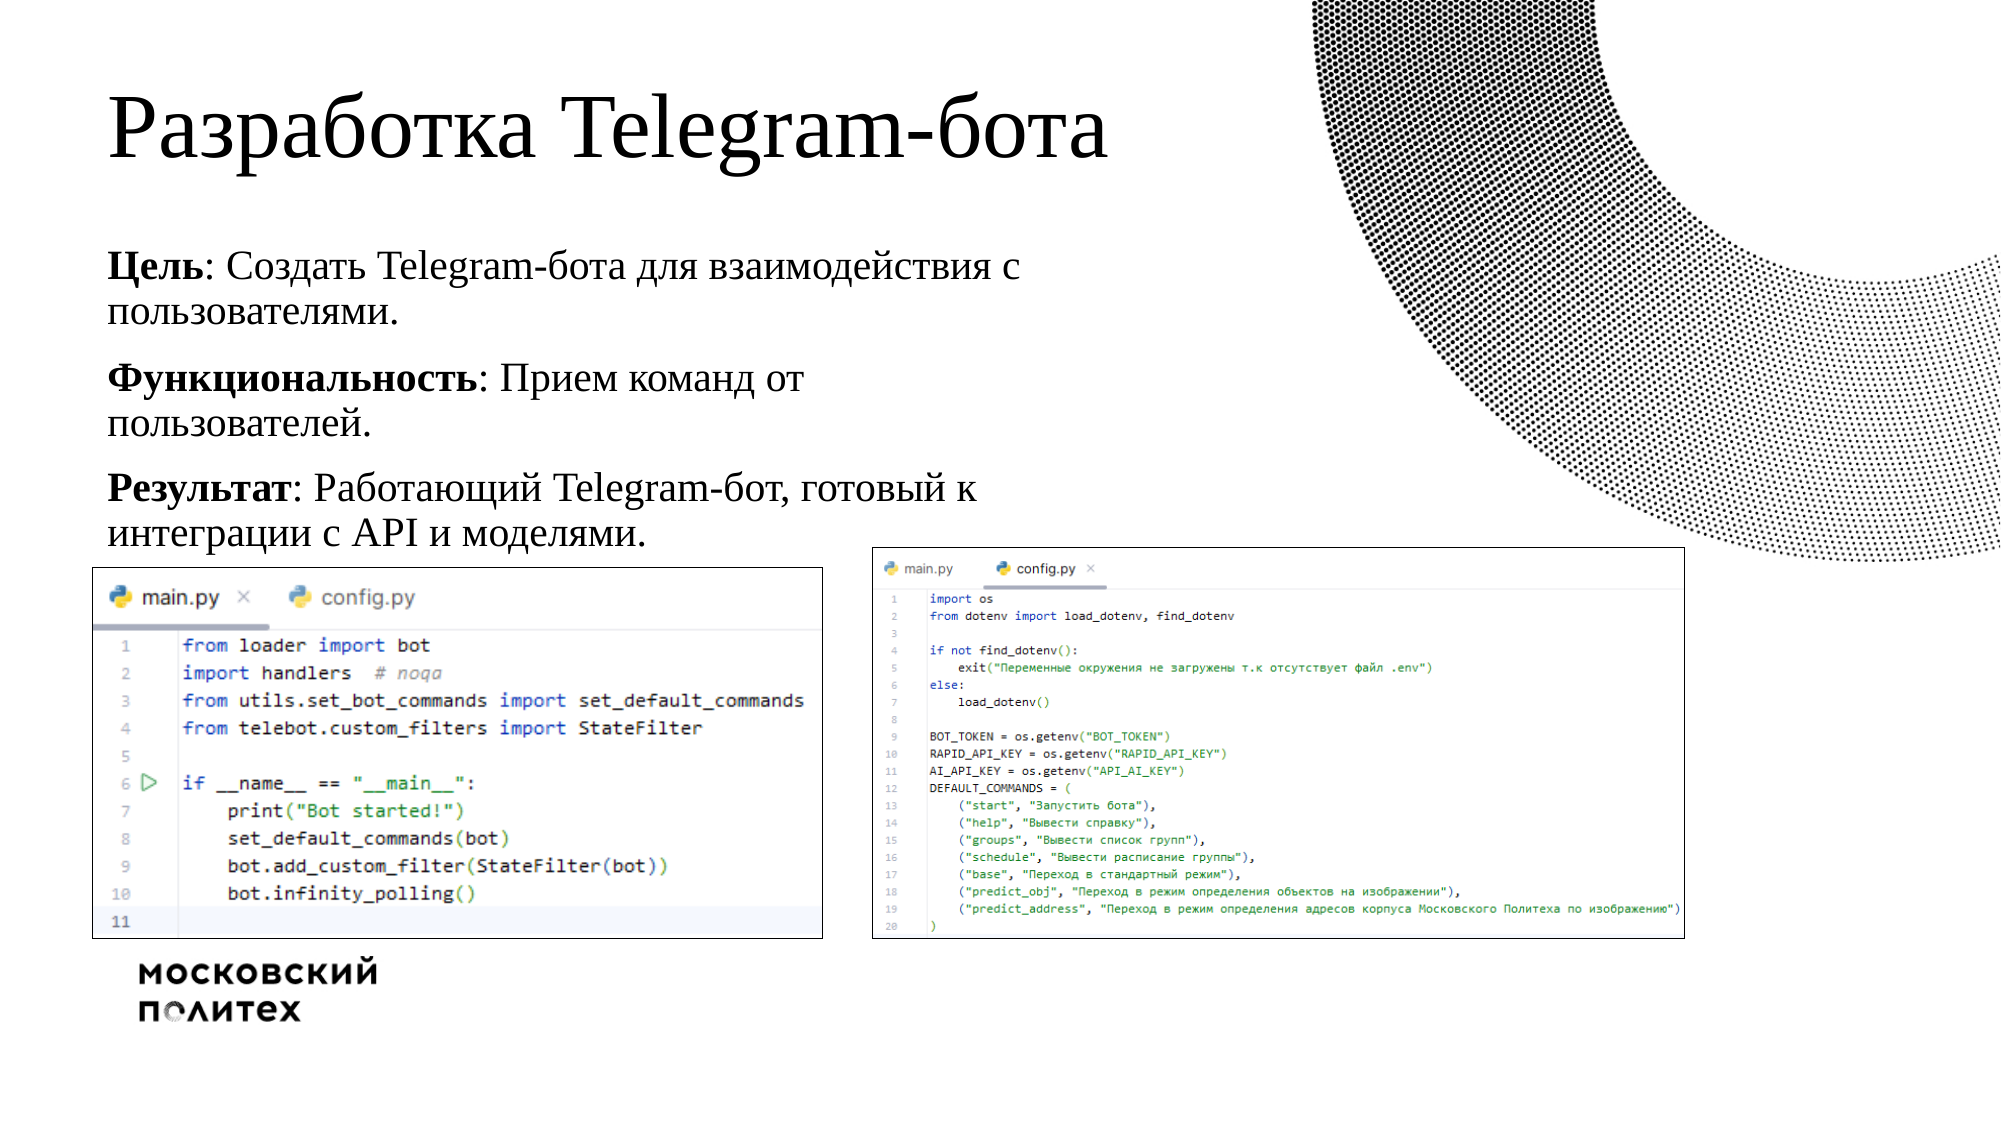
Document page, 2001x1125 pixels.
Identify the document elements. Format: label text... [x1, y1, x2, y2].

list Цель: Создать Telegram-бота для взаимодействия с пользователями. Функциональность: Прием команд от пользователей. Результат: Работающий Telegram-бот, готовый к интеграции с API и моделями. [92, 236, 1054, 599]
title Разработка Telegram-бота [92, 19, 1818, 237]
picture [0, 0, 2001, 1125]
